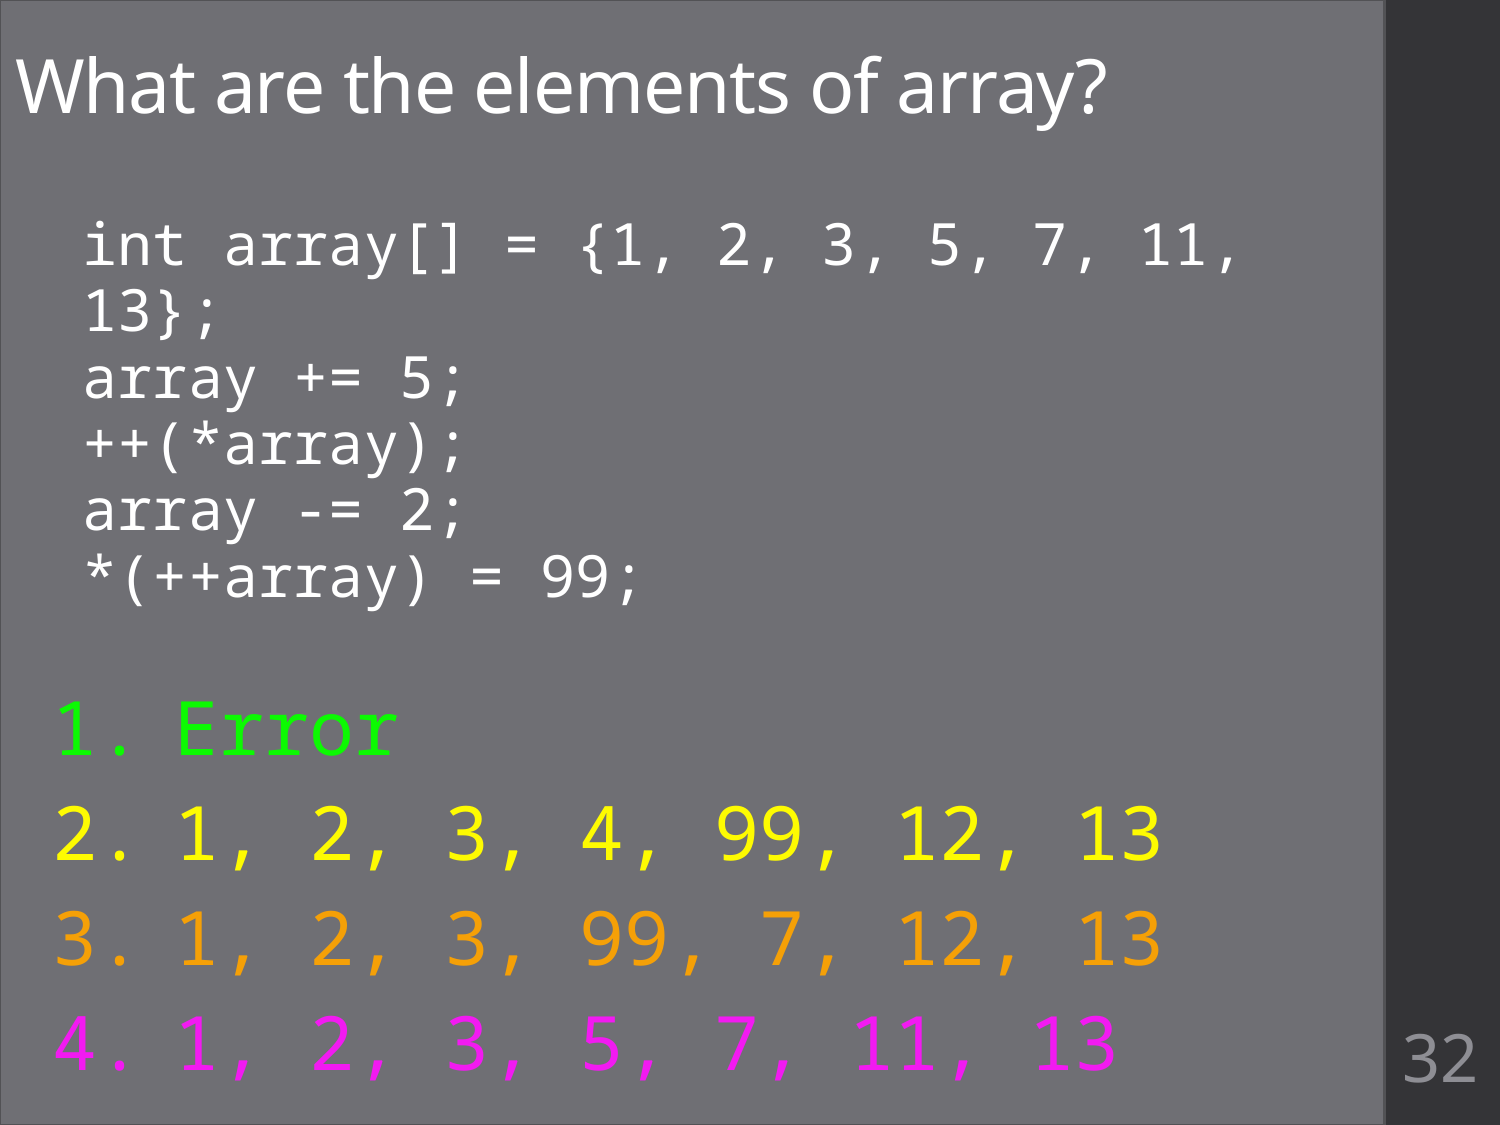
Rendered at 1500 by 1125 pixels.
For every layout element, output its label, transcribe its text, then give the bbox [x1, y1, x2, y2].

text_box [0, 0, 1386, 1125]
slide_number 32 [1415, 1012, 1498, 1110]
title What are the elements of array? [0, 0, 1385, 138]
text_box Error 1, 2, 3, 4, 99, 12, 13 1, 2, 3, 99, 7, 12, 13 1, 2, 3, 5, 7, 11, 13 [37, 673, 1415, 1125]
list int array[] = {1, 2, 3, 5, 7, 11, 13}; array += 5; ++(*array); array -= 2; *(++array) = 99; [37, 204, 1350, 673]
